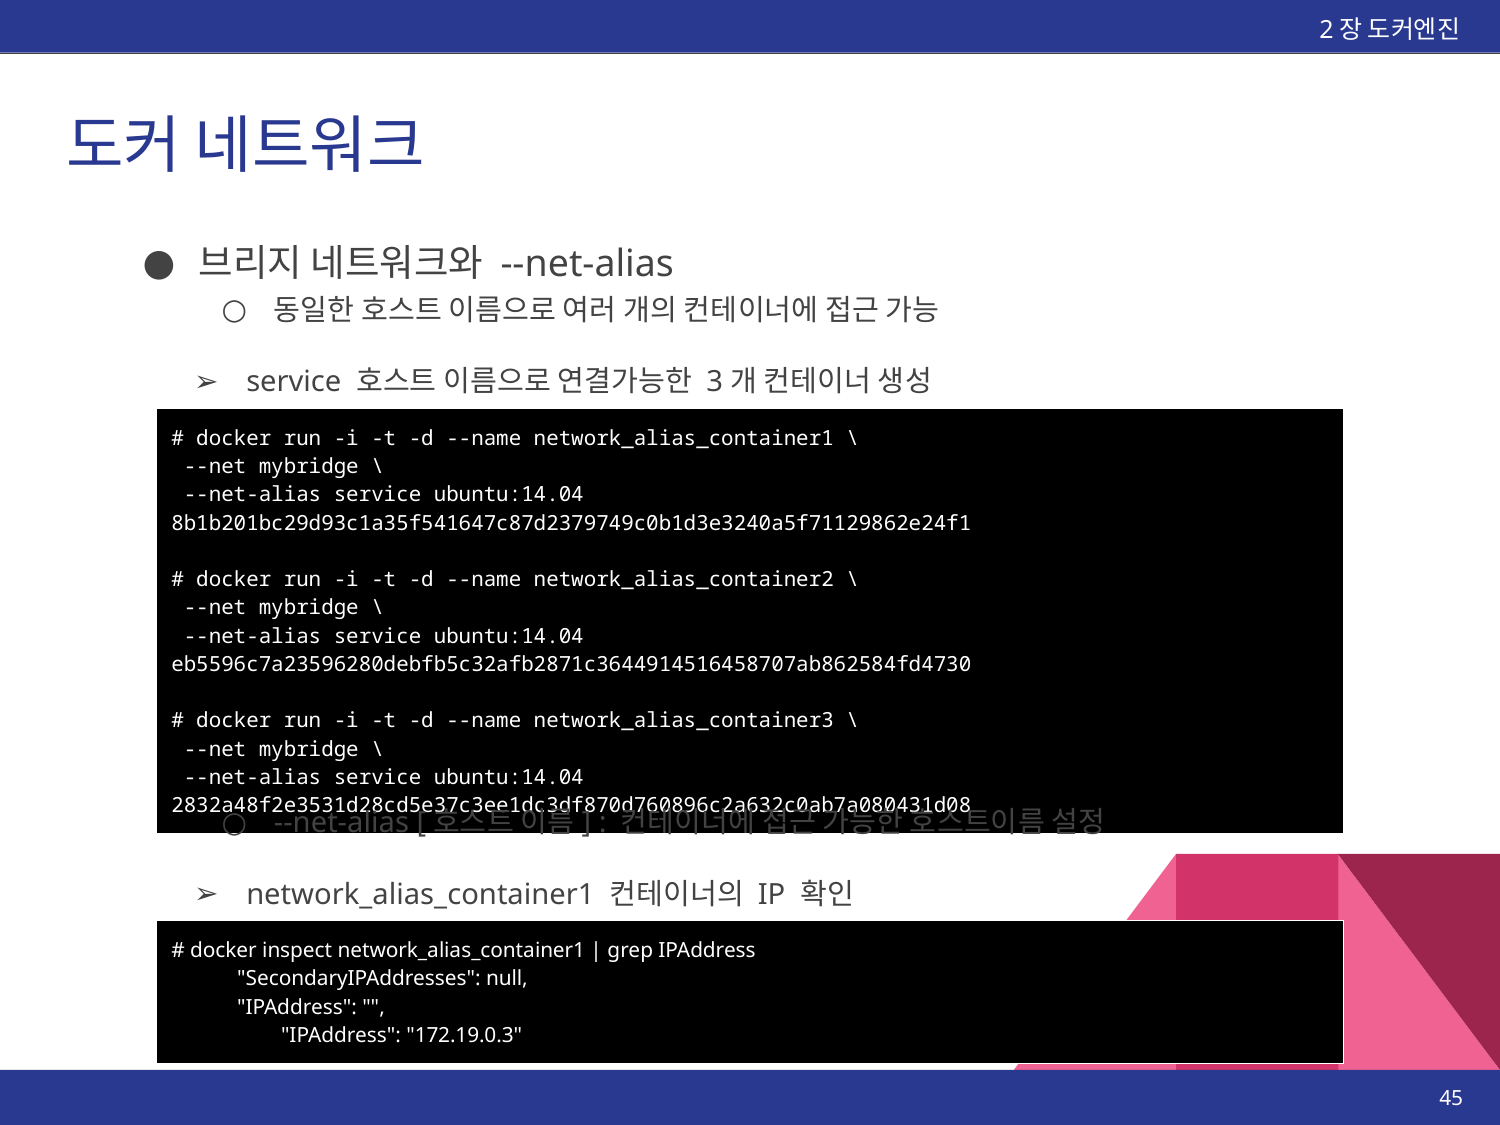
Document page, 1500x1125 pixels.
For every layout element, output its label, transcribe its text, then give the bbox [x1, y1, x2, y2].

list 브리지 네트워크와 --net-alias [108, 217, 1417, 276]
list --net-alias [호스트 이름] : 컨테이너에 접근 가능한 호스트이름 설정 [108, 788, 1417, 853]
list network_alias_container1 컨테이너의 IP 확인 [156, 854, 1367, 920]
title 도커 네트워크 [51, 89, 1449, 189]
table_header # docker inspect network_alias_container1 | grep IPAddress "SecondaryIPAddresses": null, "IPAddress": "", "IPAddress": "172.19.0.3" [157, 921, 1343, 1063]
slide_number ‹#› [1387, 1071, 1478, 1125]
list service 호스트 이름으로 연결가능한 3개 컨테이너 생성 [156, 342, 1367, 407]
title 2장 도커엔진 [911, 0, 1475, 52]
list 동일한 호스트 이름으로 여러 개의 컨테이너에 접근 가능 [108, 276, 1417, 335]
table_header # docker run -i -t -d --name network_alias_container1 \ --net mybridge \ --net-alias service ubuntu:14.04 8b1b201bc29d93c1a35f541647c87d2379749c0b1d3e3240a5f71129862e24f1 # docker run -i -t -d --name network_alias_container2 \ --net mybridge \ --net-alias service ubuntu:14.04 eb5596c7a23596280debfb5c32afb2871c3644914516458707ab862584fd4730 # docker run -i -t -d --name network_alias_container3 \ --net mybridge \ --net-alias service ubuntu:14.04 2832a48f2e3531d28cd5e37c3ee1dc3df870d760896c2a632c0ab7a080431d08 [157, 409, 1343, 788]
